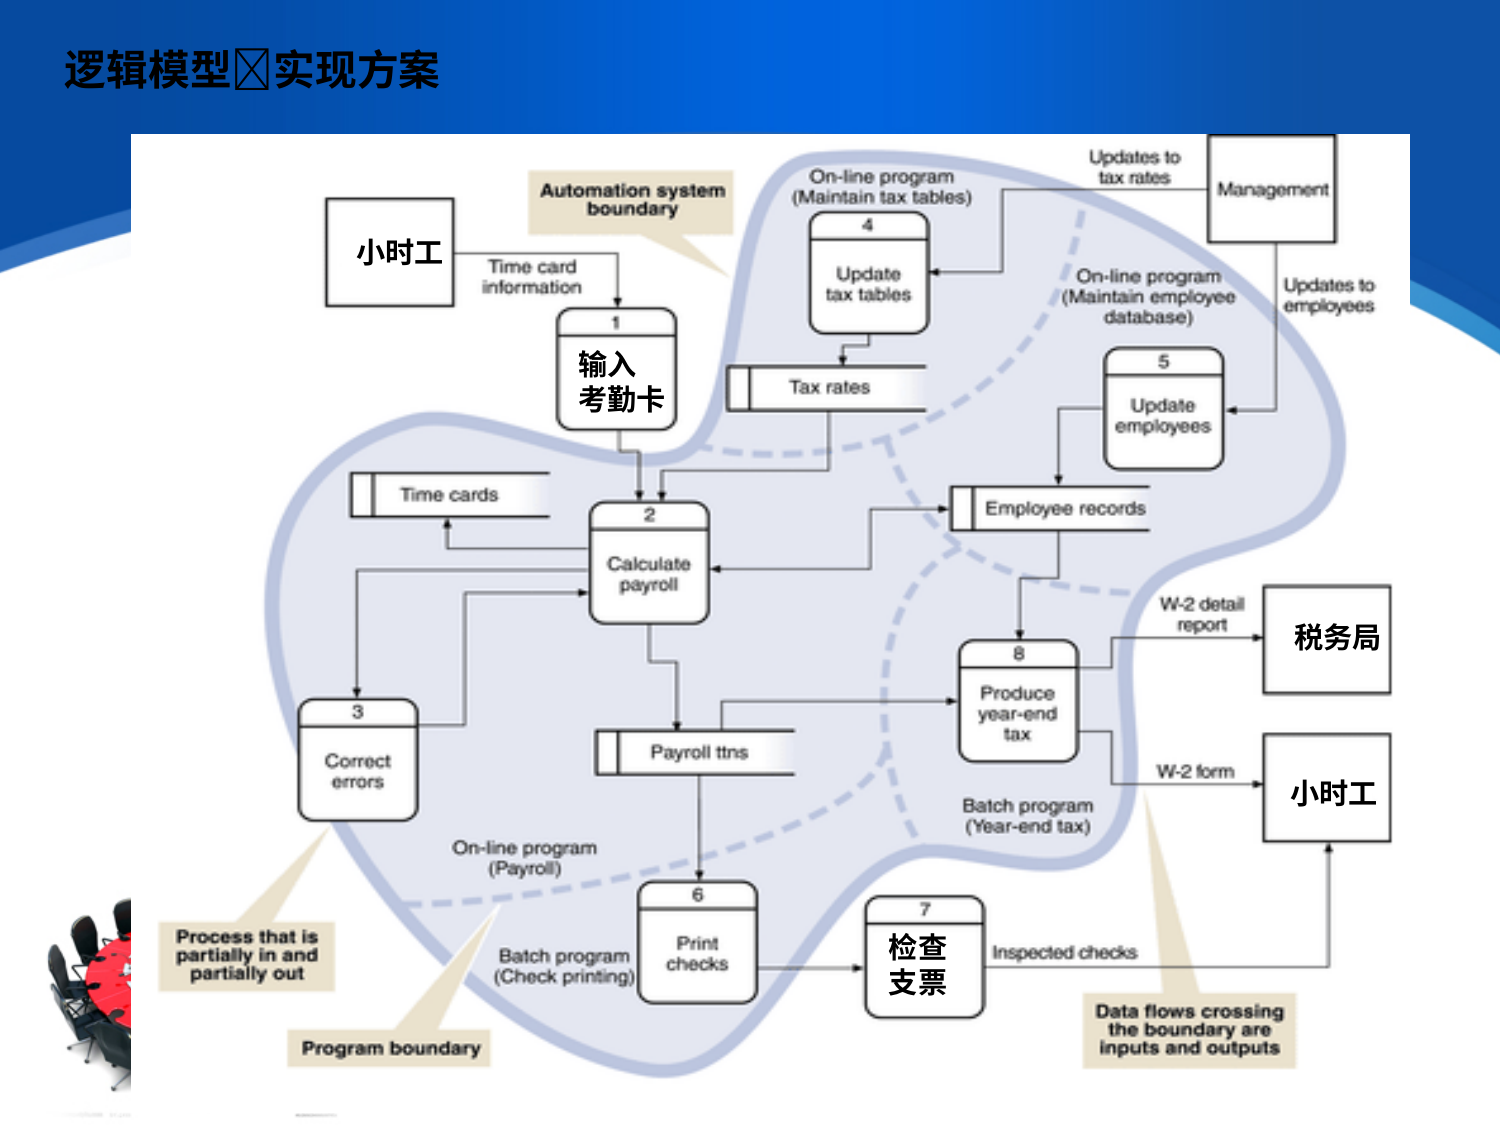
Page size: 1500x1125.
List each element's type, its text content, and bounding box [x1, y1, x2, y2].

text_box 逻辑模型实现方案 [49, 36, 456, 102]
picture [0, 0, 1500, 1125]
